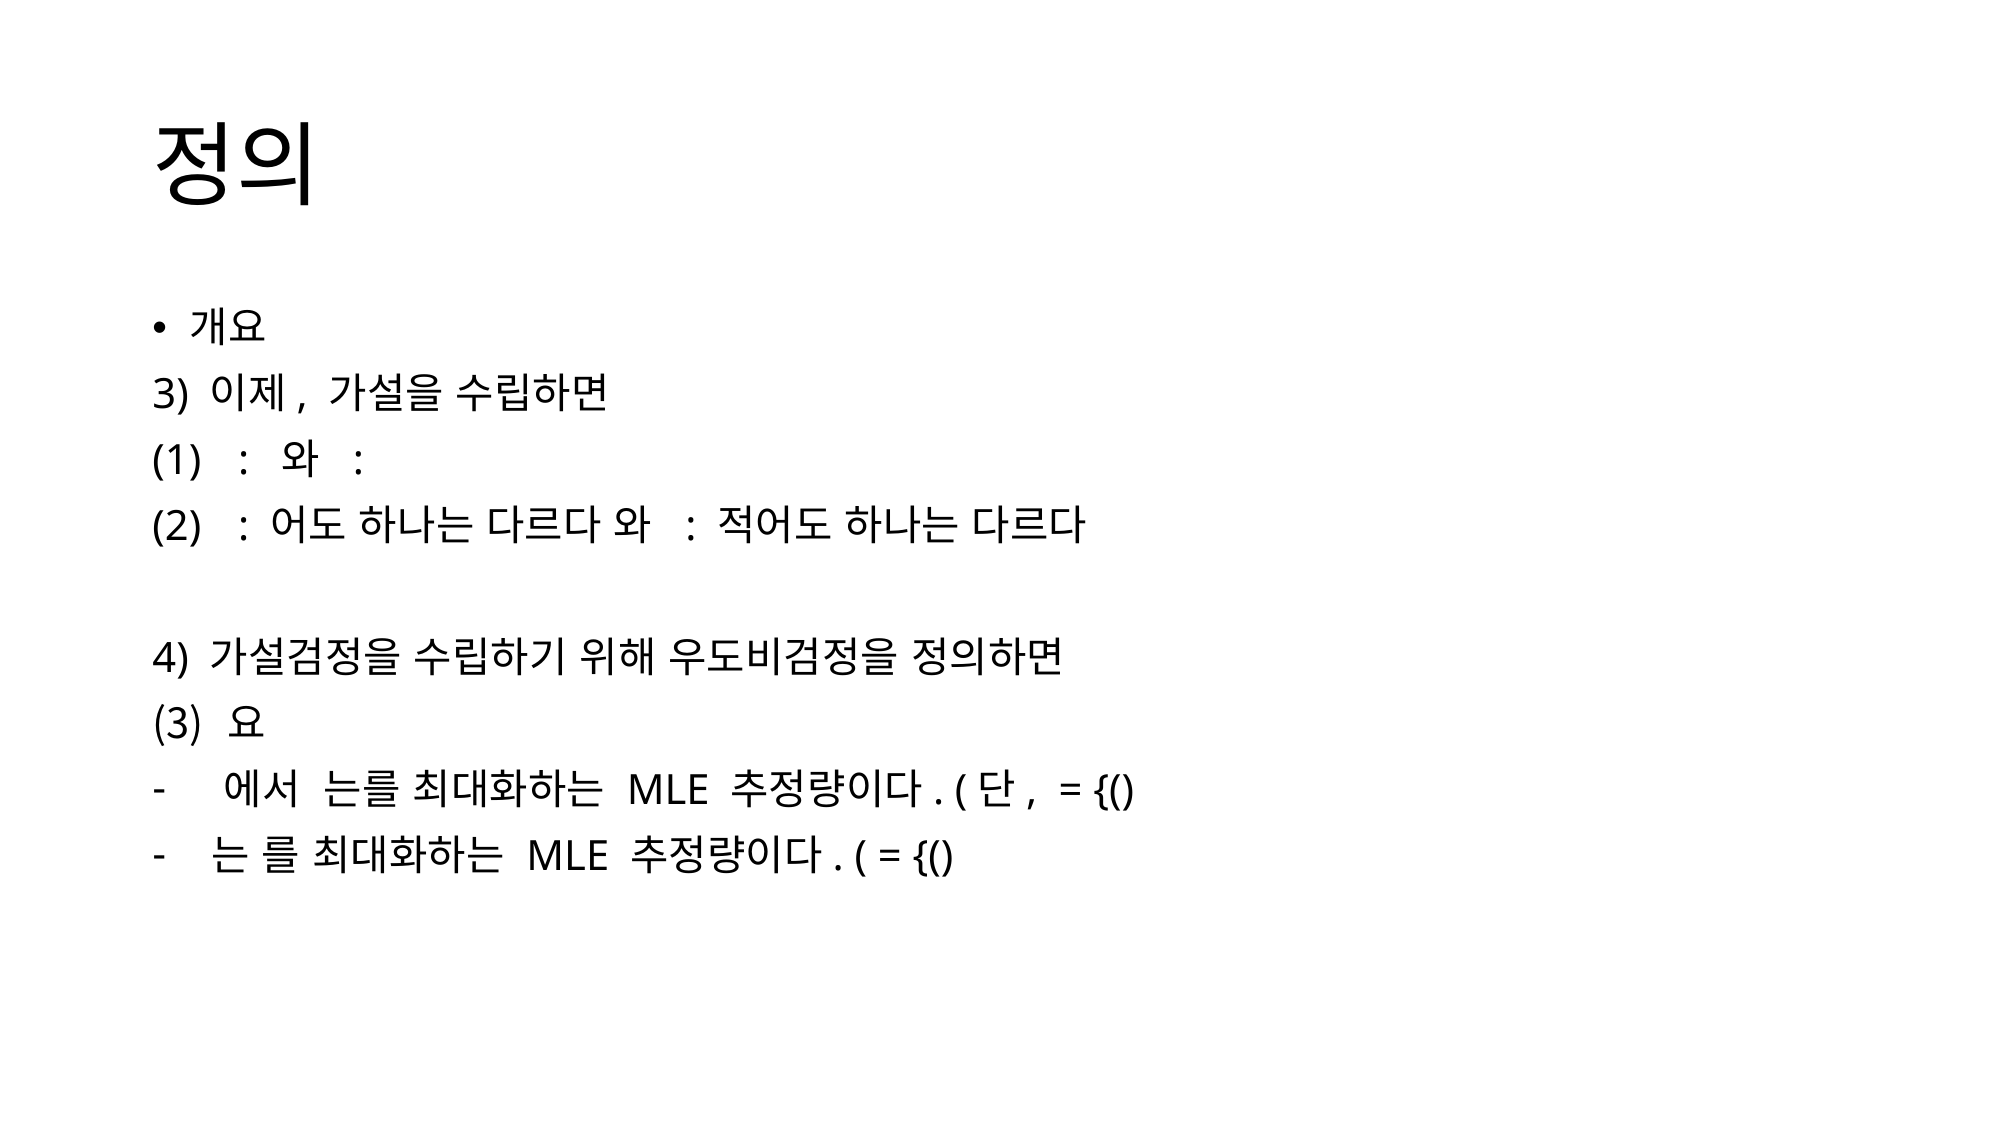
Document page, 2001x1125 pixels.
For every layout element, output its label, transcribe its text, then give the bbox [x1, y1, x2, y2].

title 정의 [137, 59, 1863, 278]
